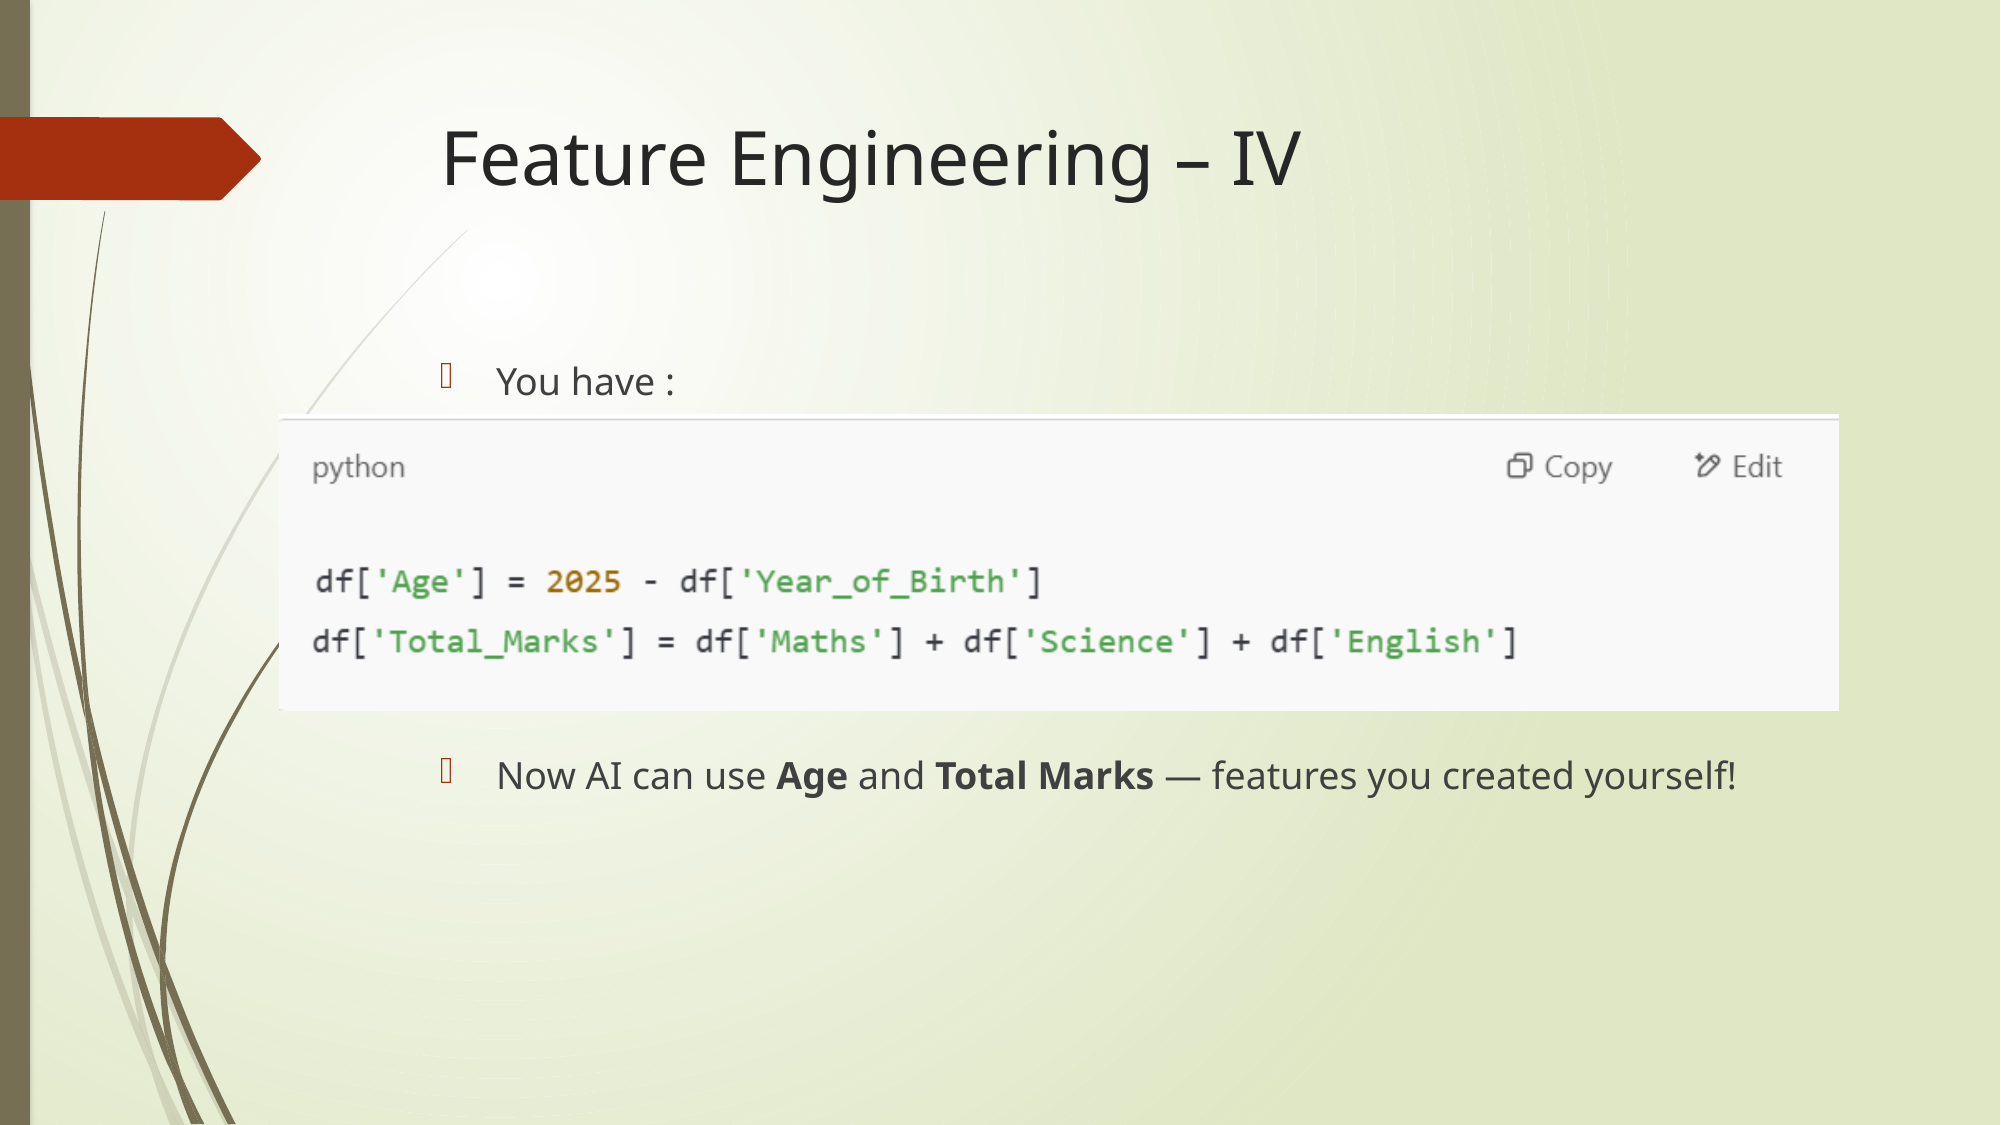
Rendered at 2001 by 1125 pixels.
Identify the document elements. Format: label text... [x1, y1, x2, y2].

title Feature Engineering – IV [425, 102, 1888, 313]
list You have : Now AI can use Age and Total Marks — features you created yourself! [424, 350, 1888, 970]
picture [279, 414, 1839, 711]
